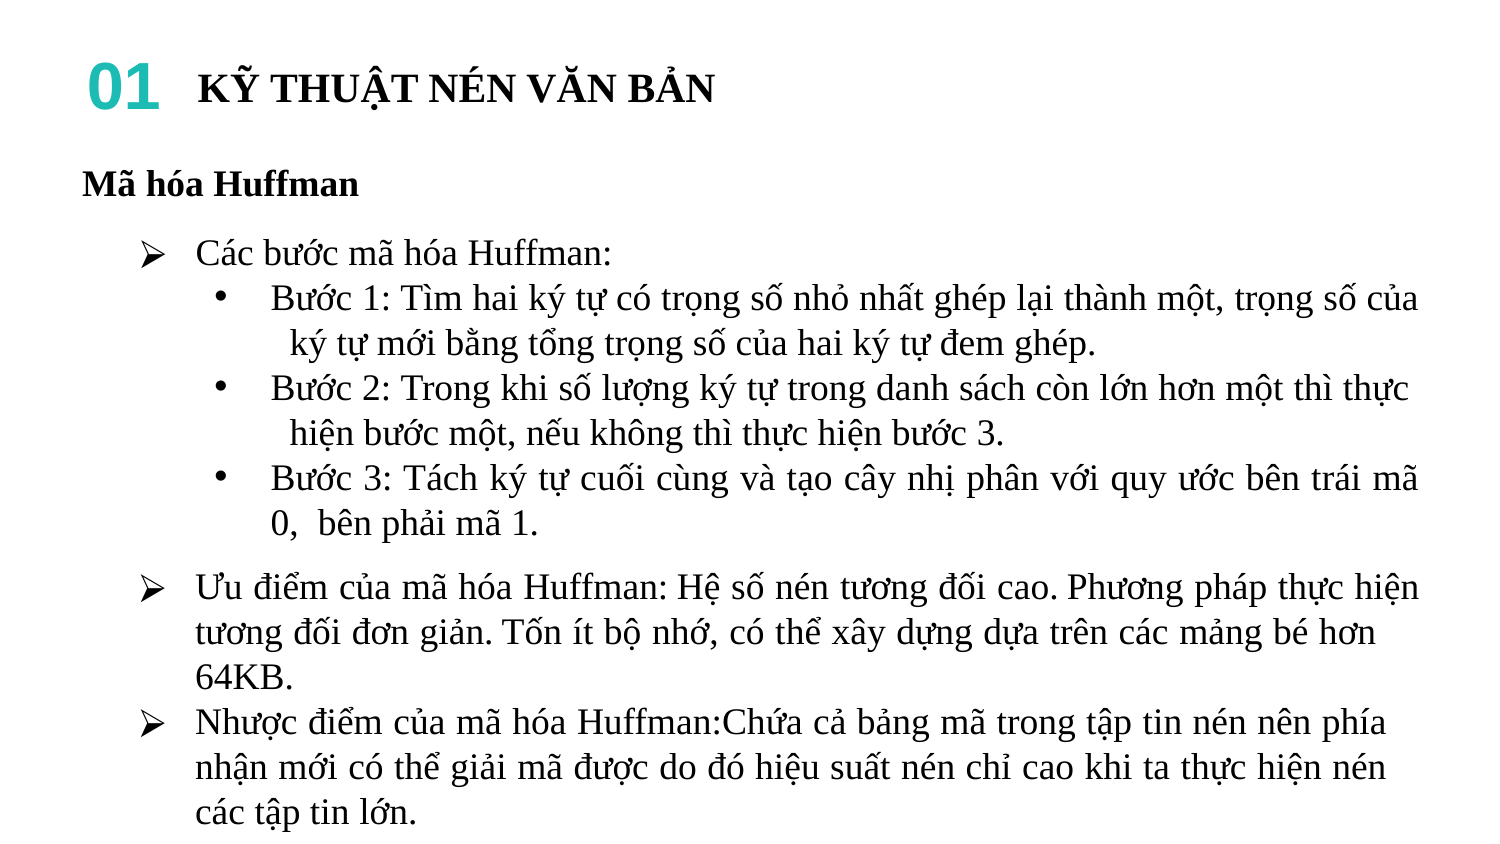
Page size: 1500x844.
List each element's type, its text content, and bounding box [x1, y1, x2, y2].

text_box Ưu điểm của mã hóa Huffman: Hệ số nén tương đối cao. Phương pháp thực hiện tương đối đơn giản. Tốn ít bộ nhớ, có thể xây dựng dựa trên các mảng bé hơn 64KB. Nhược điểm của mã hóa Huffman:Chứa cả bảng mã trong tập tin nén nên phía nhận mới có thể giải mã được do đó hiệu suất nén chỉ cao khi ta thực hiện nén các tập tin lớn. [123, 554, 1435, 839]
text_box Các bước mã hóa Huffman: Bước 1: Tìm hai ký tự có trọng số nhỏ nhất ghép lại thành một, trọng số của ký tự mới bằng tổng trọng số của hai ký tự đem ghép. Bước 2: Trong khi số lượng ký tự trong danh sách còn lớn hơn một thì thực hiện bước một, nếu không thì thực hiện bước 3. Bước 3: Tách ký tự cuối cùng và tạo cây nhị phân với quy ước bên trái mã 0, bên phải mã 1. [124, 220, 1435, 551]
text_box Mã hóa Huffman [67, 151, 443, 211]
text_box 01 [64, 35, 182, 130]
text_box KỸ THUẬT NÉN VĂN BẢN [182, 0, 865, 205]
